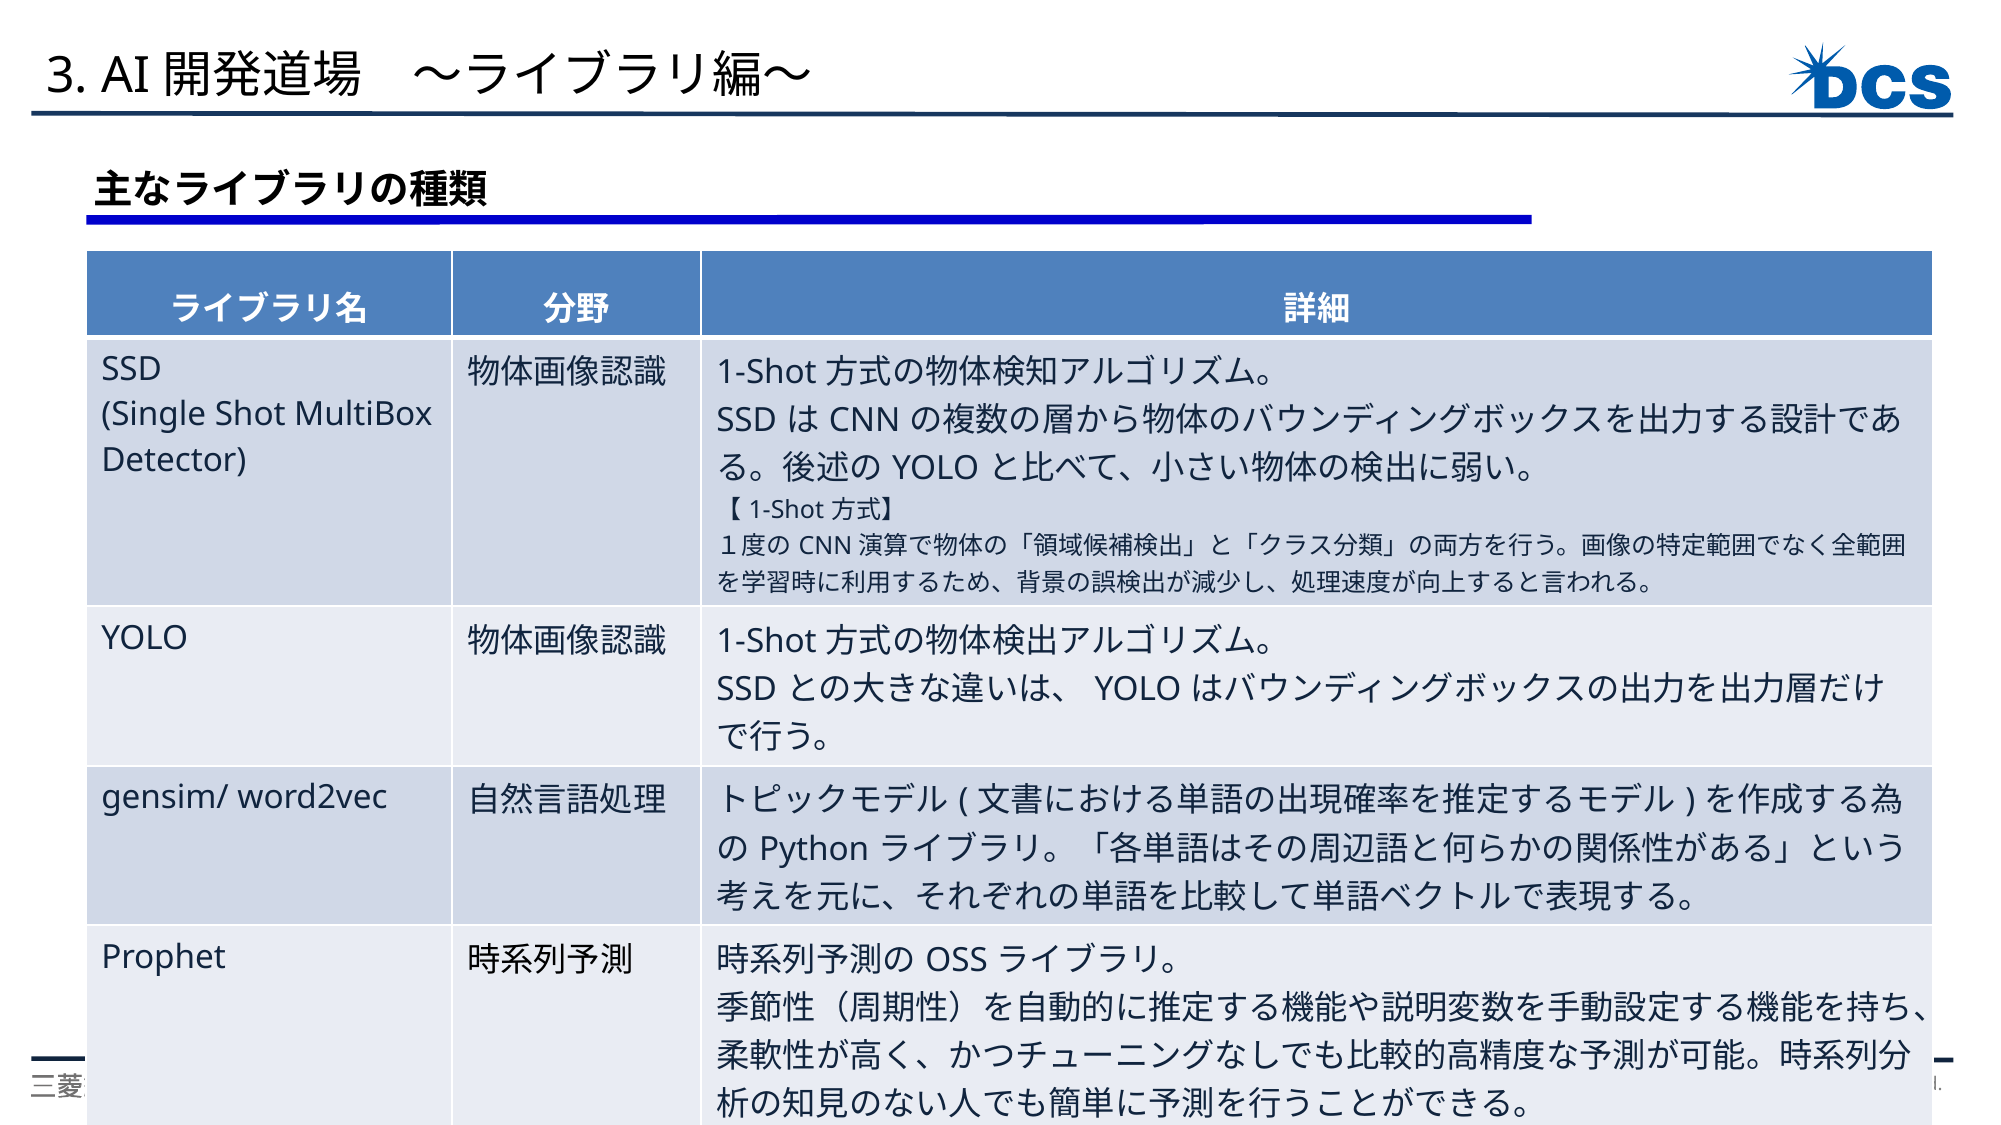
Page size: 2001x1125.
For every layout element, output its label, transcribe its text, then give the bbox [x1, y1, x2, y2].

table_header 詳細 [702, 251, 1932, 335]
table_cell 物体画像認識 [453, 607, 700, 765]
table_header ライブラリ名 [87, 251, 451, 335]
table_cell gensim/ word2vec [87, 767, 451, 924]
table_cell 時系列予測 [453, 926, 700, 1125]
table_cell YOLO [87, 607, 451, 765]
table_cell 1-Shot方式の物体検出アルゴリズム。 SSDとの大きな違いは、YOLOはバウンディングボックスの出力を出力層だけで行う。 [702, 607, 1932, 765]
table_cell SSD (Single Shot MultiBox Detector) [87, 340, 451, 605]
table_header 分野 [453, 251, 700, 335]
table_cell トピックモデル(文書における単語の出現確率を推定するモデル)を作成する為のPythonライブラリ。「各単語はその周辺語と何らかの関係性がある」という考えを元に、それぞれの単語を比較して単語ベクトルで表現する。 [702, 767, 1932, 924]
table_cell 自然言語処理 [453, 767, 700, 924]
table_cell 時系列予測のOSSライブラリ。 季節性（周期性）を自動的に推定する機能や説明変数を手動設定する機能を持ち、柔軟性が高く、かつチューニングなしでも比較的高精度な予測が可能。時系列分析の知見のない人でも簡単に予測を行うことができる。 [702, 926, 1932, 1125]
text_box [78, 156, 1544, 221]
table_cell 1-Shot方式の物体検知アルゴリズム。 SSDはCNNの複数の層から物体のバウンディングボックスを出力する設計である。後述のYOLOと比べて、小さい物体の検出に弱い。 【1-Shot方式】 １度のCNN演算で物体の「領域候補検出」と「クラス分類」の両方を行う。画像の特定範囲でなく全範囲を学習時に利用するため、背景の誤検出が減少し、処理速度が向上すると言われる。 [702, 340, 1932, 605]
picture [31, 1073, 85, 1098]
table_cell 物体画像認識 [453, 340, 700, 605]
table_cell Prophet [87, 926, 451, 1125]
